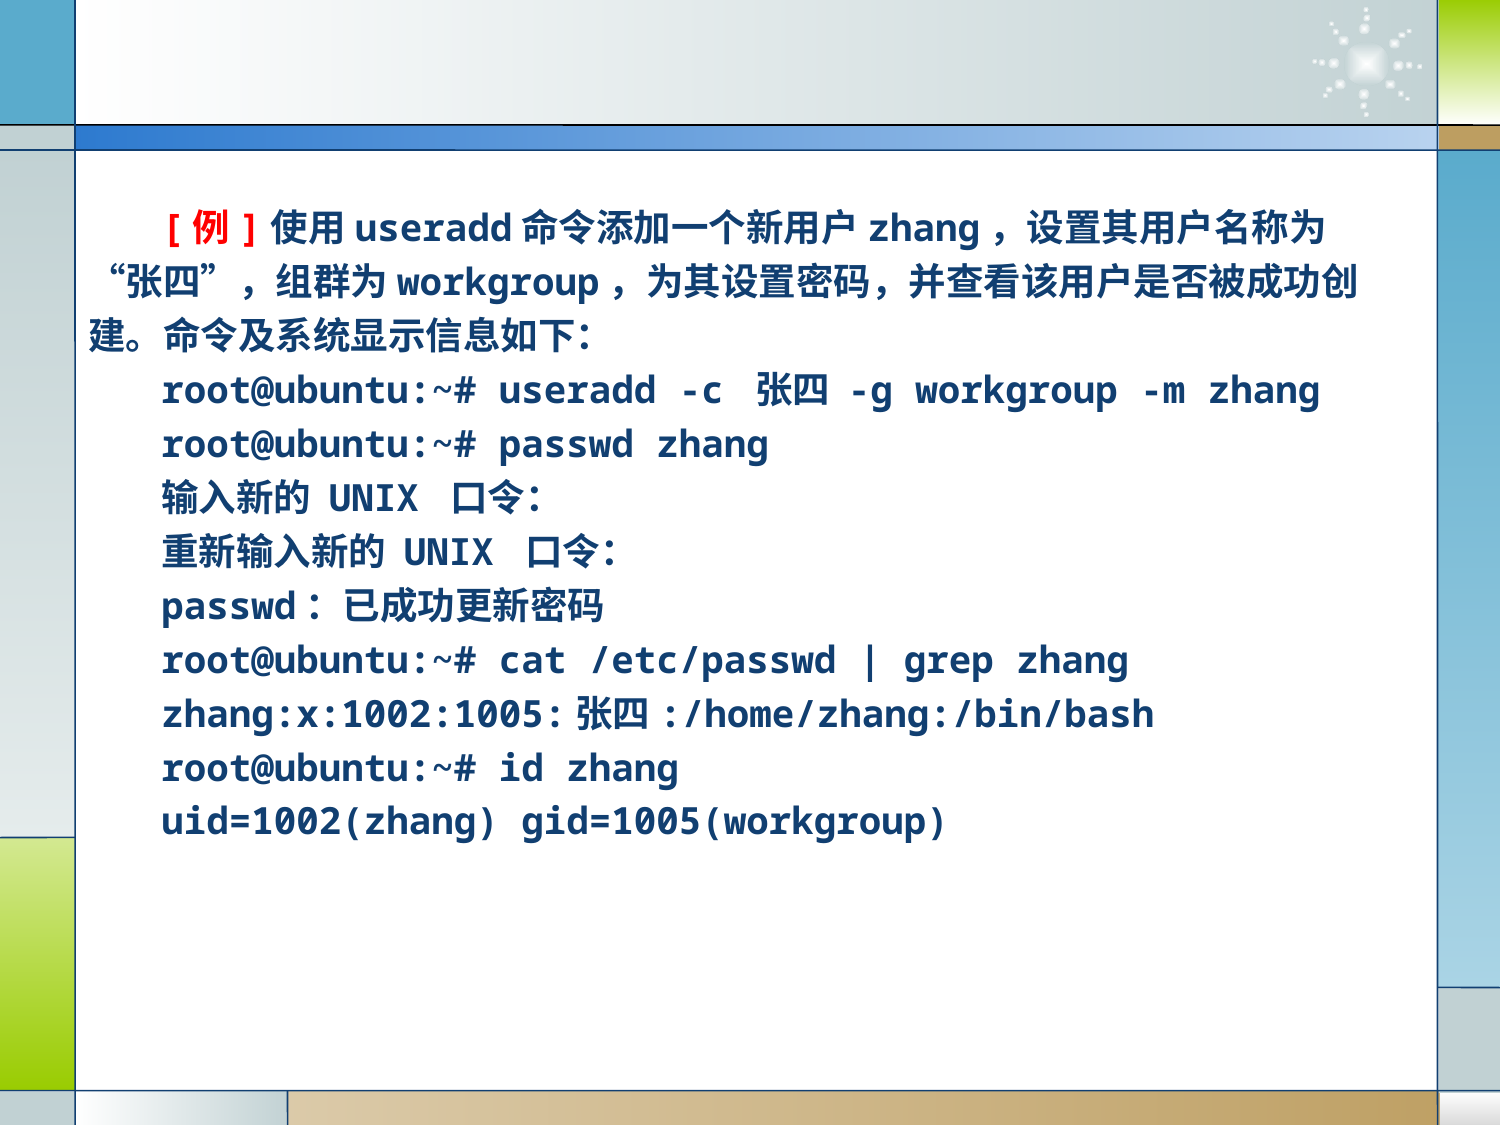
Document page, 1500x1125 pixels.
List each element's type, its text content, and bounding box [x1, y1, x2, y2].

text_box [例]使用useradd命令添加一个新用户zhang，设置其用户名称为“张四”，组群为workgroup，为其设置密码，并查看该用户是否被成功创建。命令及系统显示信息如下： root@ubuntu:~# useradd -c 张四 -g workgroup -m zhang root@ubuntu:~# passwd zhang 输入新的 UNIX 口令： 重新输入新的 UNIX 口令： passwd：已成功更新密码 root@ubuntu:~# cat /etc/passwd | grep zhang zhang:x:1002:1005:张四:/home/zhang:/bin/bash root@ubuntu:~# id zhang uid=1002(zhang) gid=1005(workgroup) [73, 187, 1410, 850]
